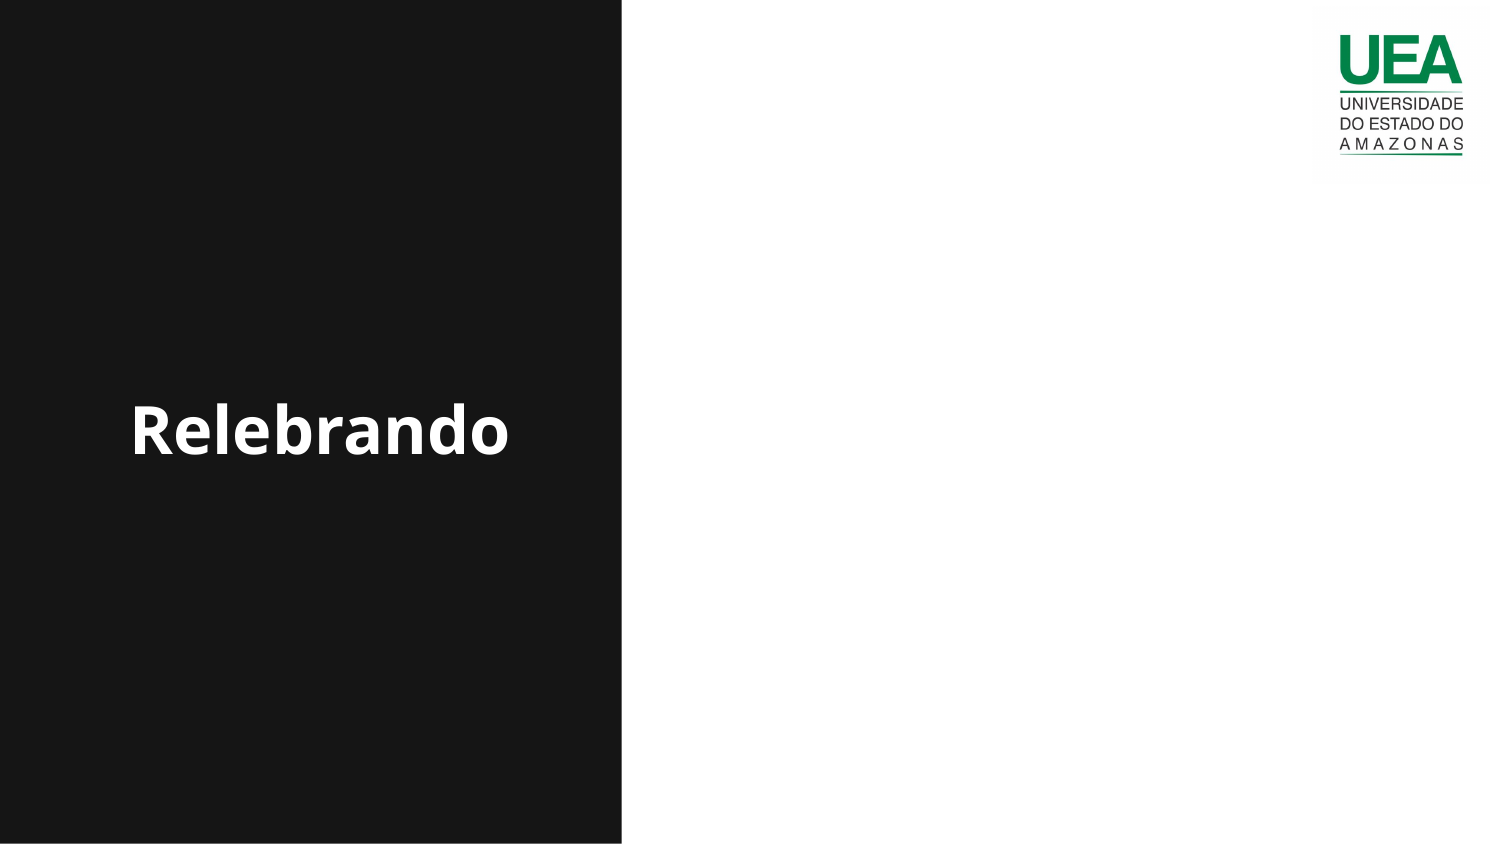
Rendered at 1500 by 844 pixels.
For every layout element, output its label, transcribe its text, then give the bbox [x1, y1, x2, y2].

list Relebrando [0, 0, 622, 844]
picture [1312, 6, 1490, 184]
